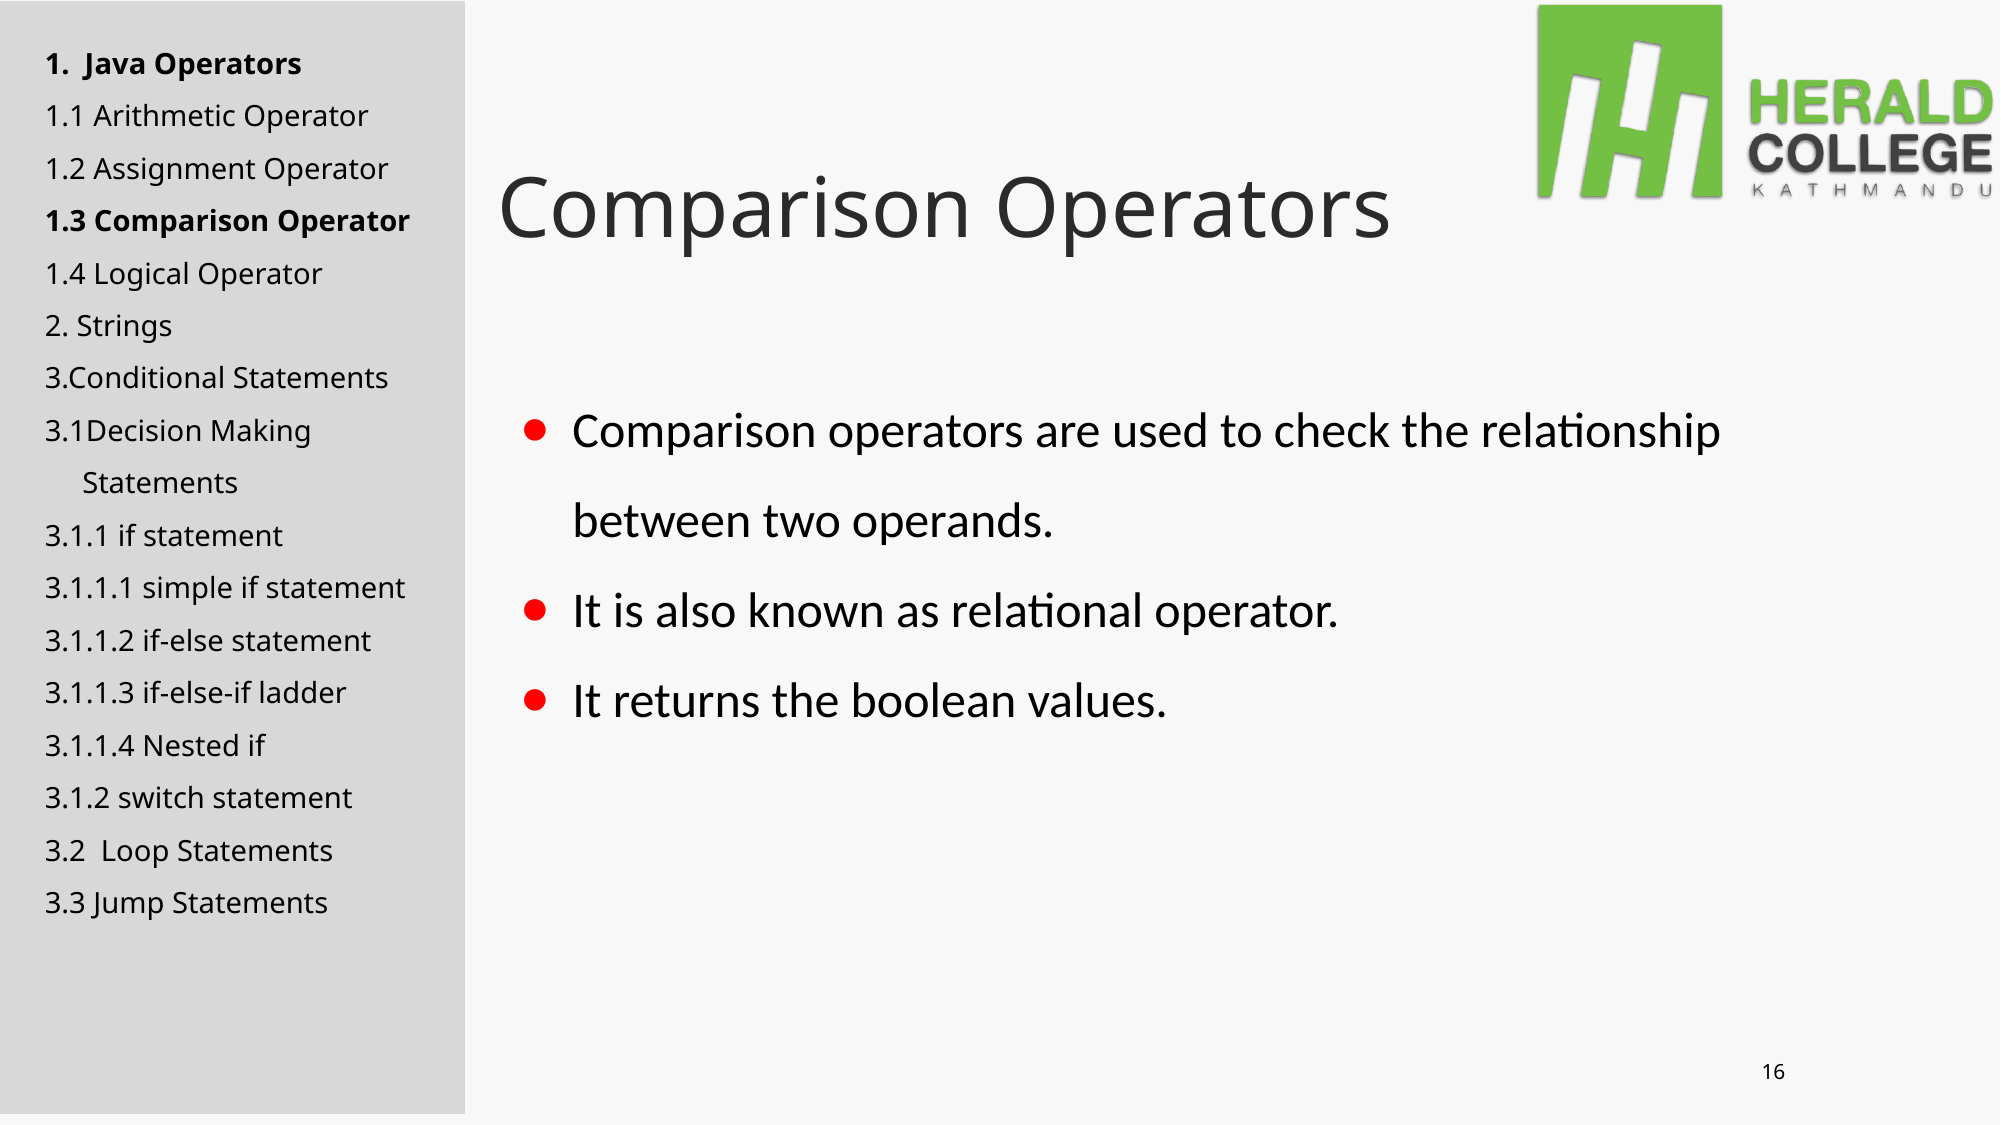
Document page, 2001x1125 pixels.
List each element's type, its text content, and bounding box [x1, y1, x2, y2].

picture [1462, 0, 2001, 292]
text_box [0, 1, 465, 1114]
text_box 1. Java Operators 1.1 Arithmetic Operator 1.2 Assignment Operator 1.3 Comparison Operator 1.4 Logical Operator 2. Strings 3.Conditional Statements 3.1Decision Making Statements 3.1.1 if statement 3.1.1.1 simple if statement 3.1.1.2 if-else statement 3.1.1.3 if-else-if ladder 3.1.1.4 Nested if 3.1.2 switch statement 3.2 Loop Statements 3.3 Jump Statements [29, 12, 436, 1103]
list Comparison operators are used to check the relationship between two operands. It is also known as relational operator. It returns the boolean values. [482, 299, 1801, 1013]
title Comparison Operators [482, 45, 1801, 263]
slide_number 16 [1612, 1057, 1801, 1088]
